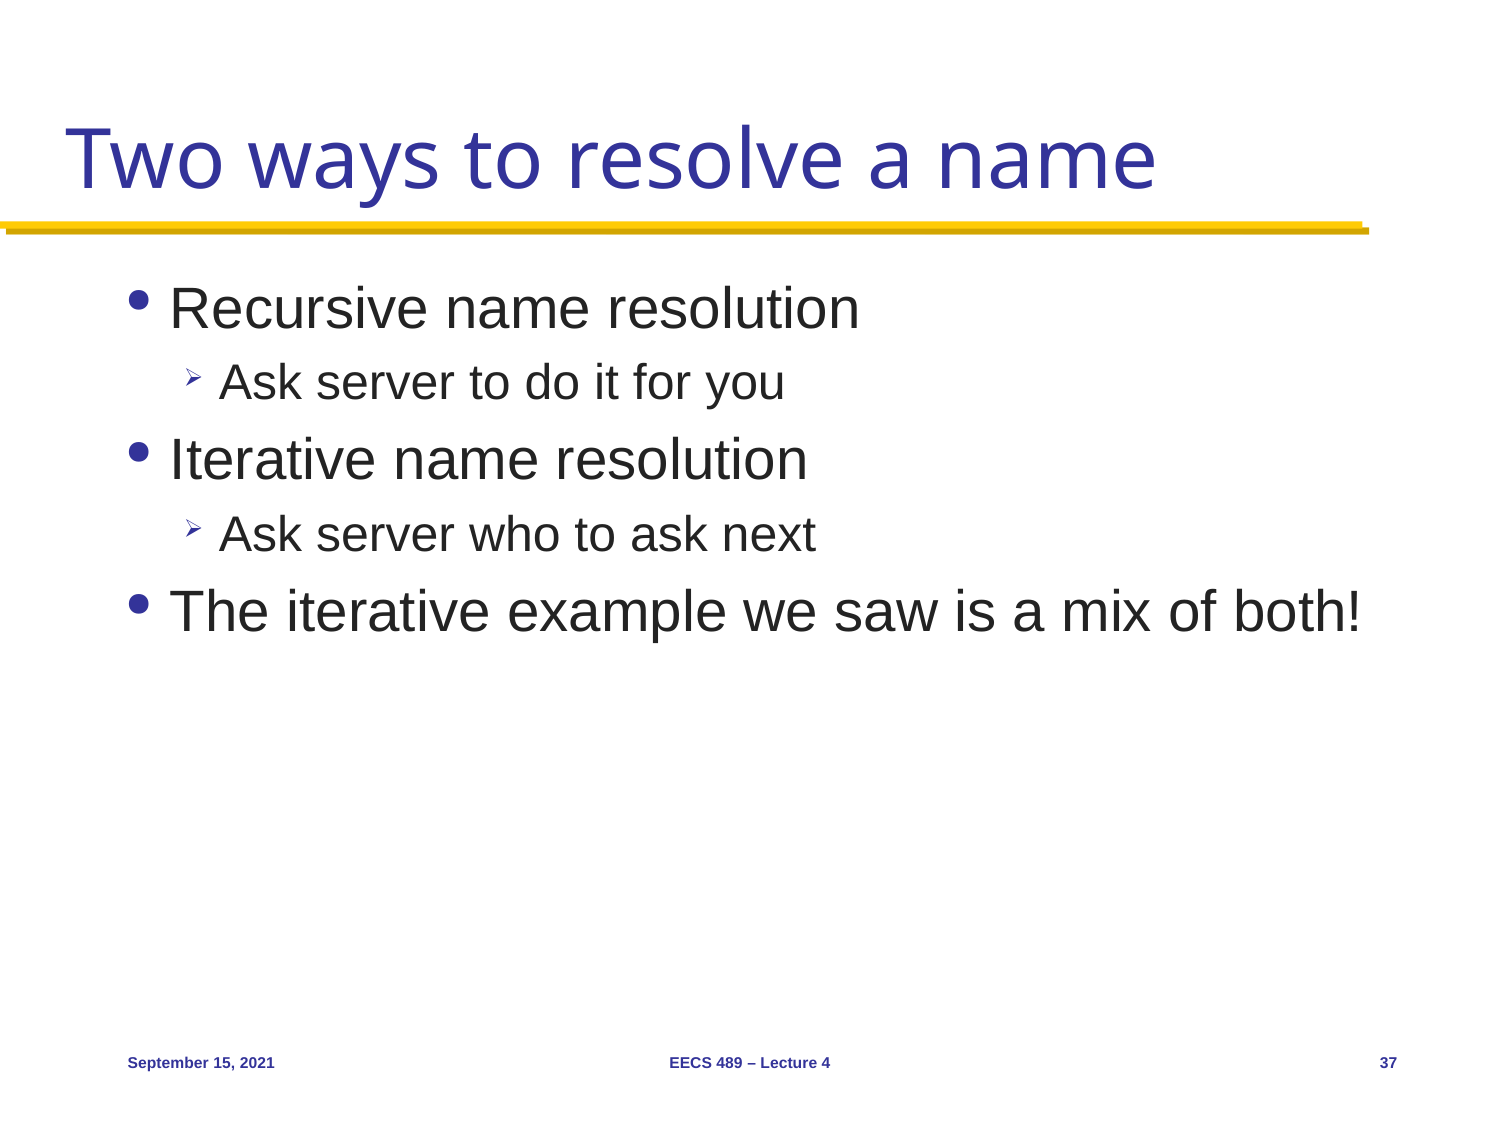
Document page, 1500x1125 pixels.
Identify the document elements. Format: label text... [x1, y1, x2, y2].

slide_number 37 [1312, 1024, 1413, 1101]
list Recursive name resolution Ask server to do it for you Iterative name resolution Ask server who to ask next The iterative example we saw is a mix of both! [112, 262, 1413, 988]
footer EECS 489 – Lecture 4 [512, 1024, 988, 1101]
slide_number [112, 1024, 426, 1101]
title Two ways to resolve a name [49, 24, 1451, 213]
